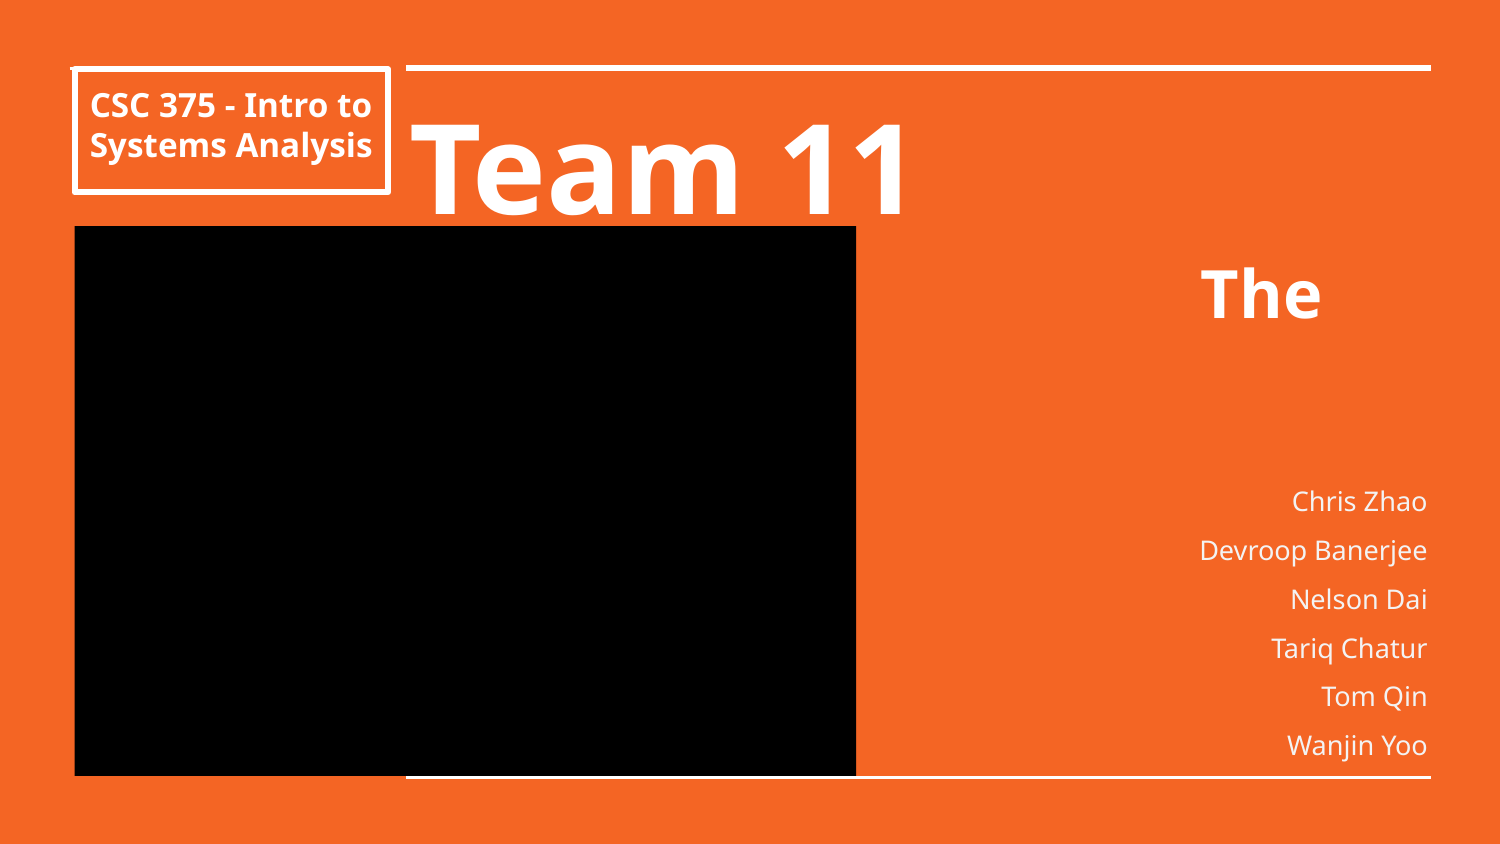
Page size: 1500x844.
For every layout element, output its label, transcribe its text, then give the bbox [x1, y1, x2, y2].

subtitle Chris Zhao Devroop Banerjee Nelson Dai Tariq Chatur Tom Qin Wanjin Yoo [1174, 458, 1443, 776]
text_box CSC 375 - Intro to Systems Analysis [74, 69, 388, 193]
title Team 11 The Hungry Birds [394, 52, 1466, 304]
picture [74, 226, 857, 777]
